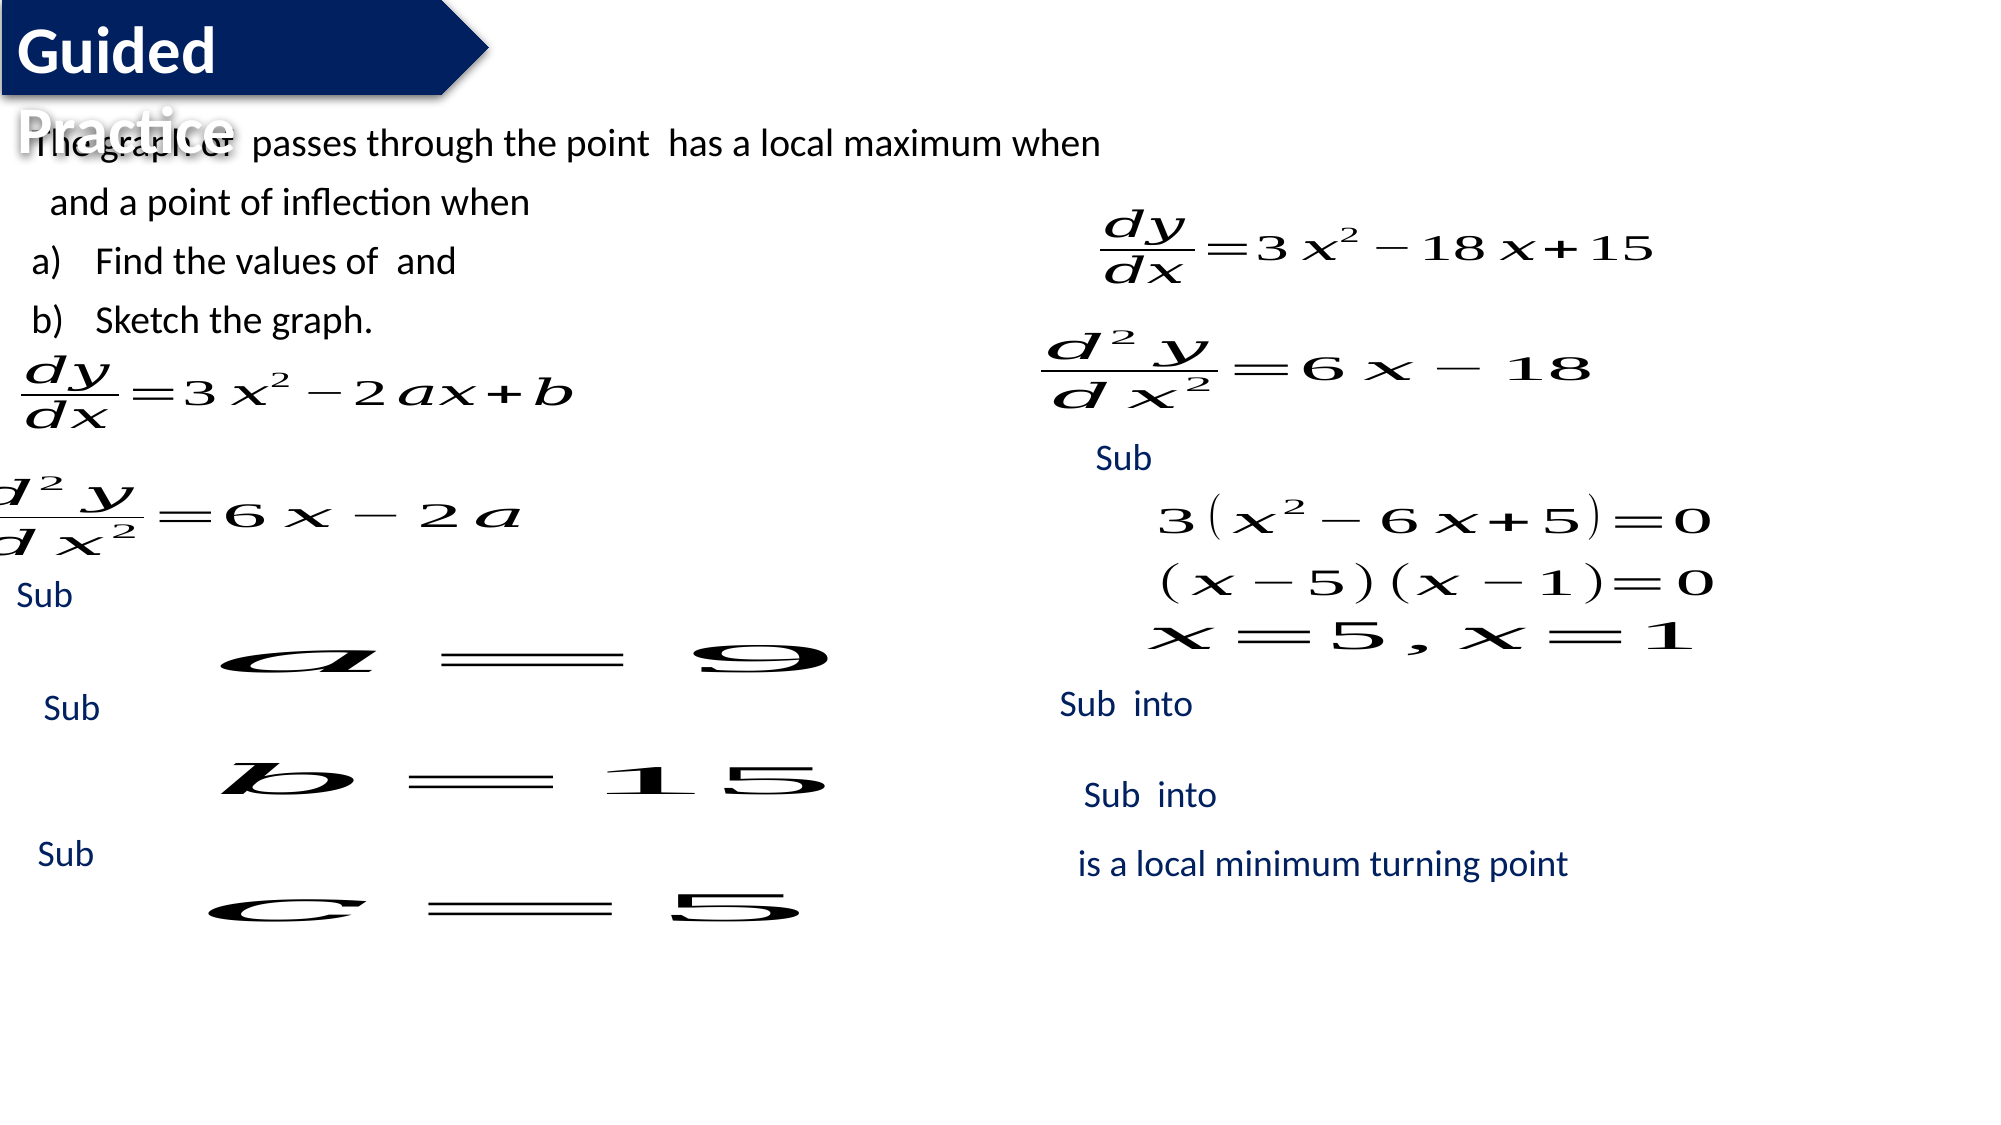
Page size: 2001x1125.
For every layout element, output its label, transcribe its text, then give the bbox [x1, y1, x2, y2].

text_box Guided Practice [2, 0, 489, 95]
